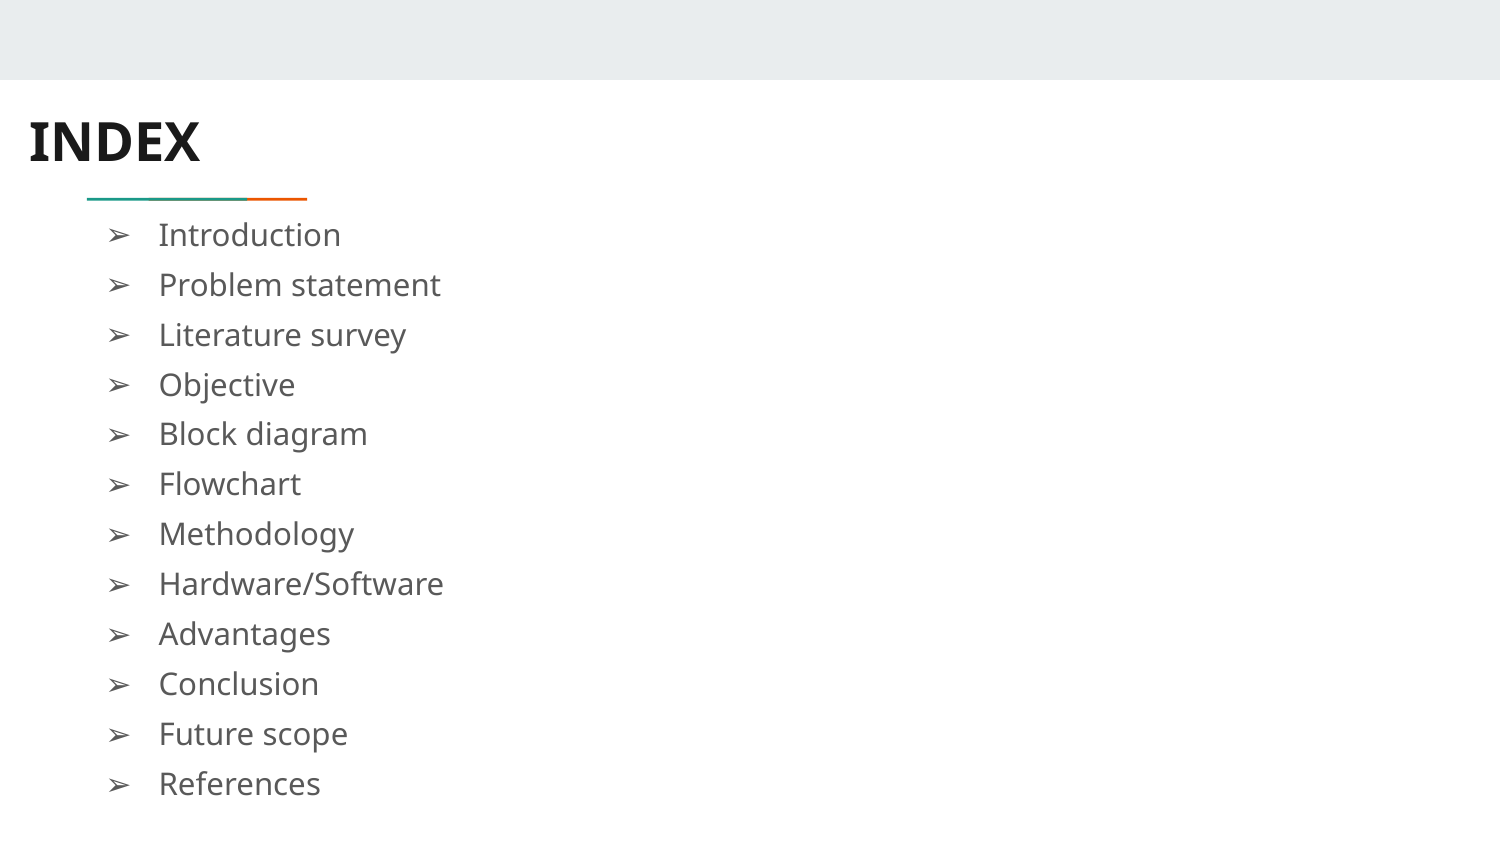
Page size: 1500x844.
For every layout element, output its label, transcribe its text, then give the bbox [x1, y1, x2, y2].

title INDEX [14, 92, 1278, 180]
list Introduction Problem statement Literature survey Objective Block diagram Flowchart Methodology Hardware/Software Advantages Conclusion Future scope References [83, 199, 558, 844]
